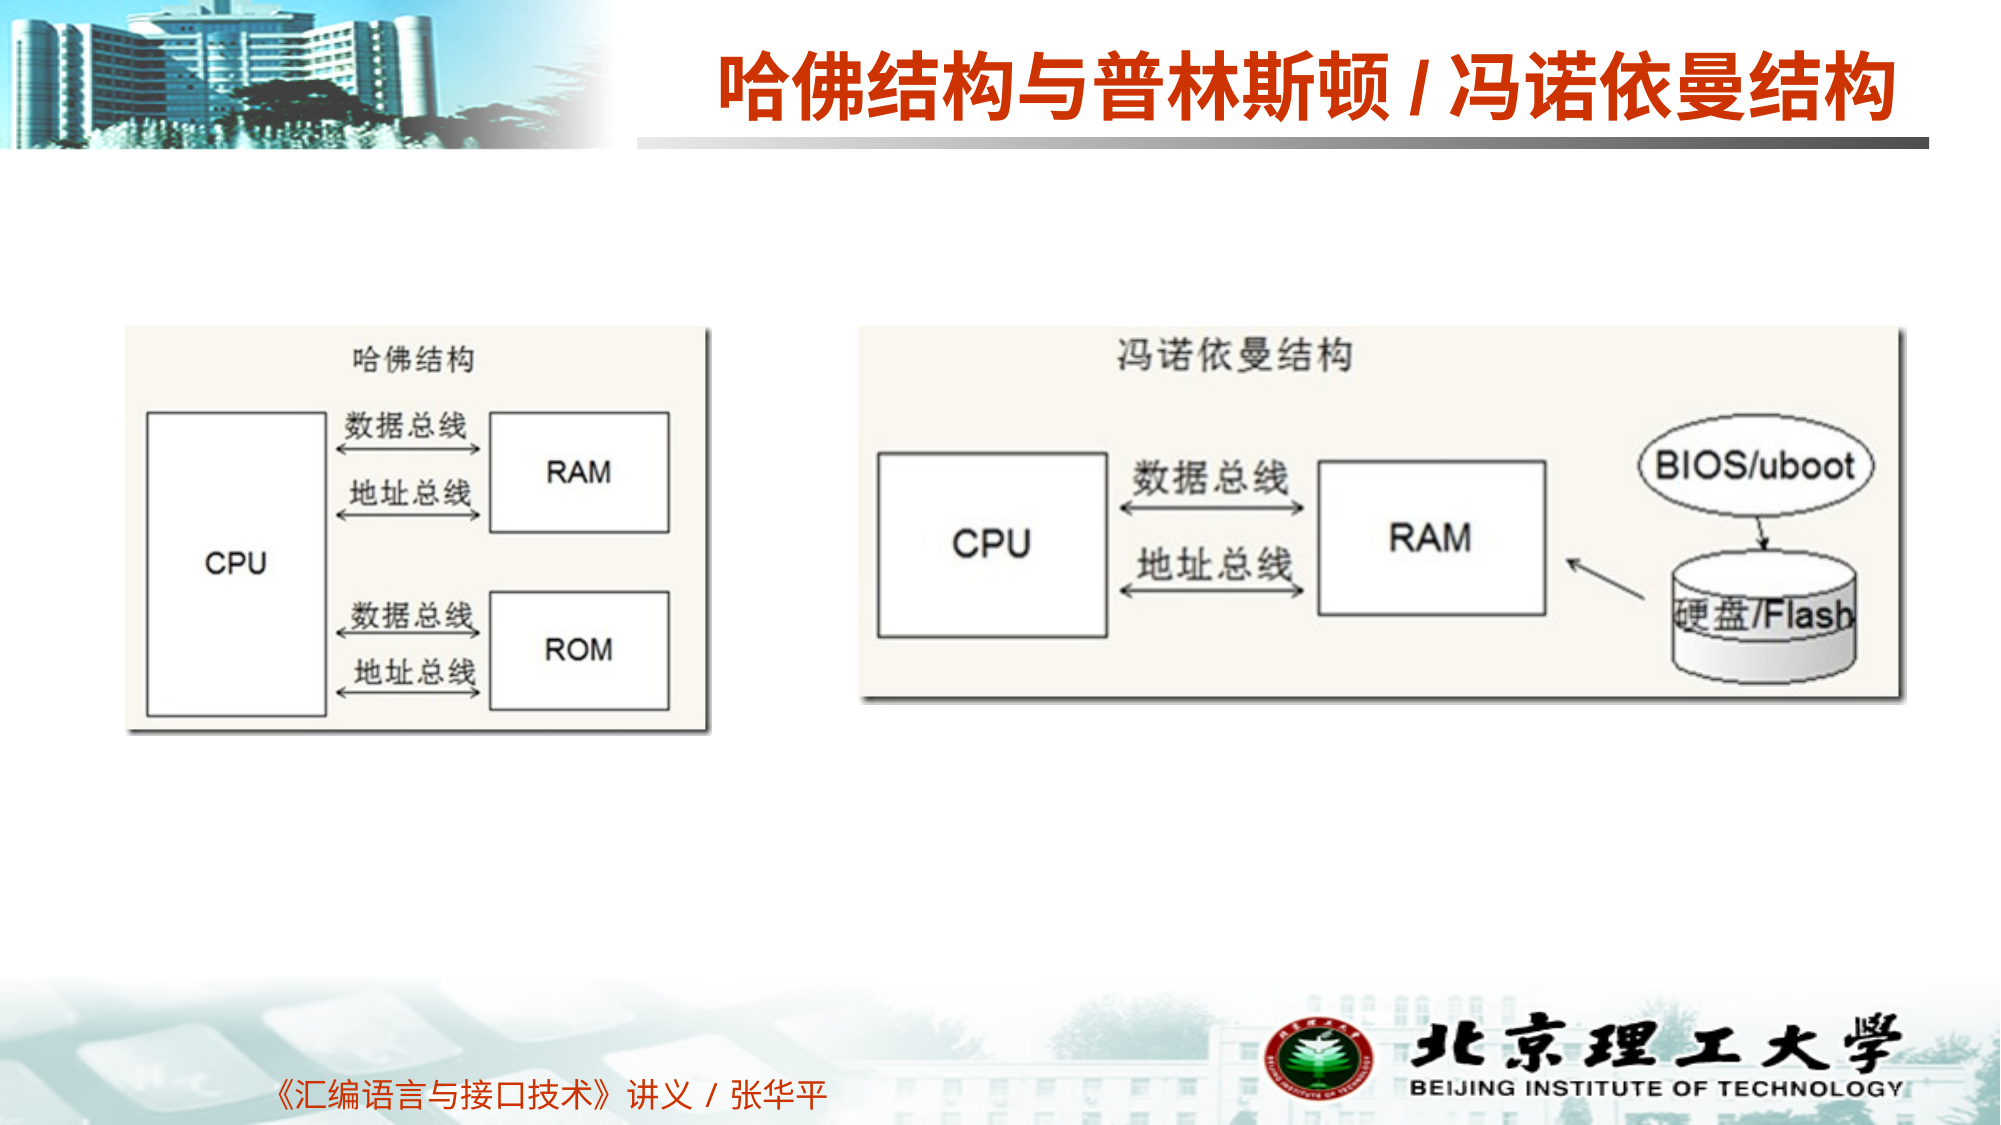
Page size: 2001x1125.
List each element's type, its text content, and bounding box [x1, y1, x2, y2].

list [125, 325, 712, 736]
picture [0, 0, 2000, 1125]
title 哈佛结构与普林斯顿/冯诺依曼结构 [621, 26, 1914, 143]
